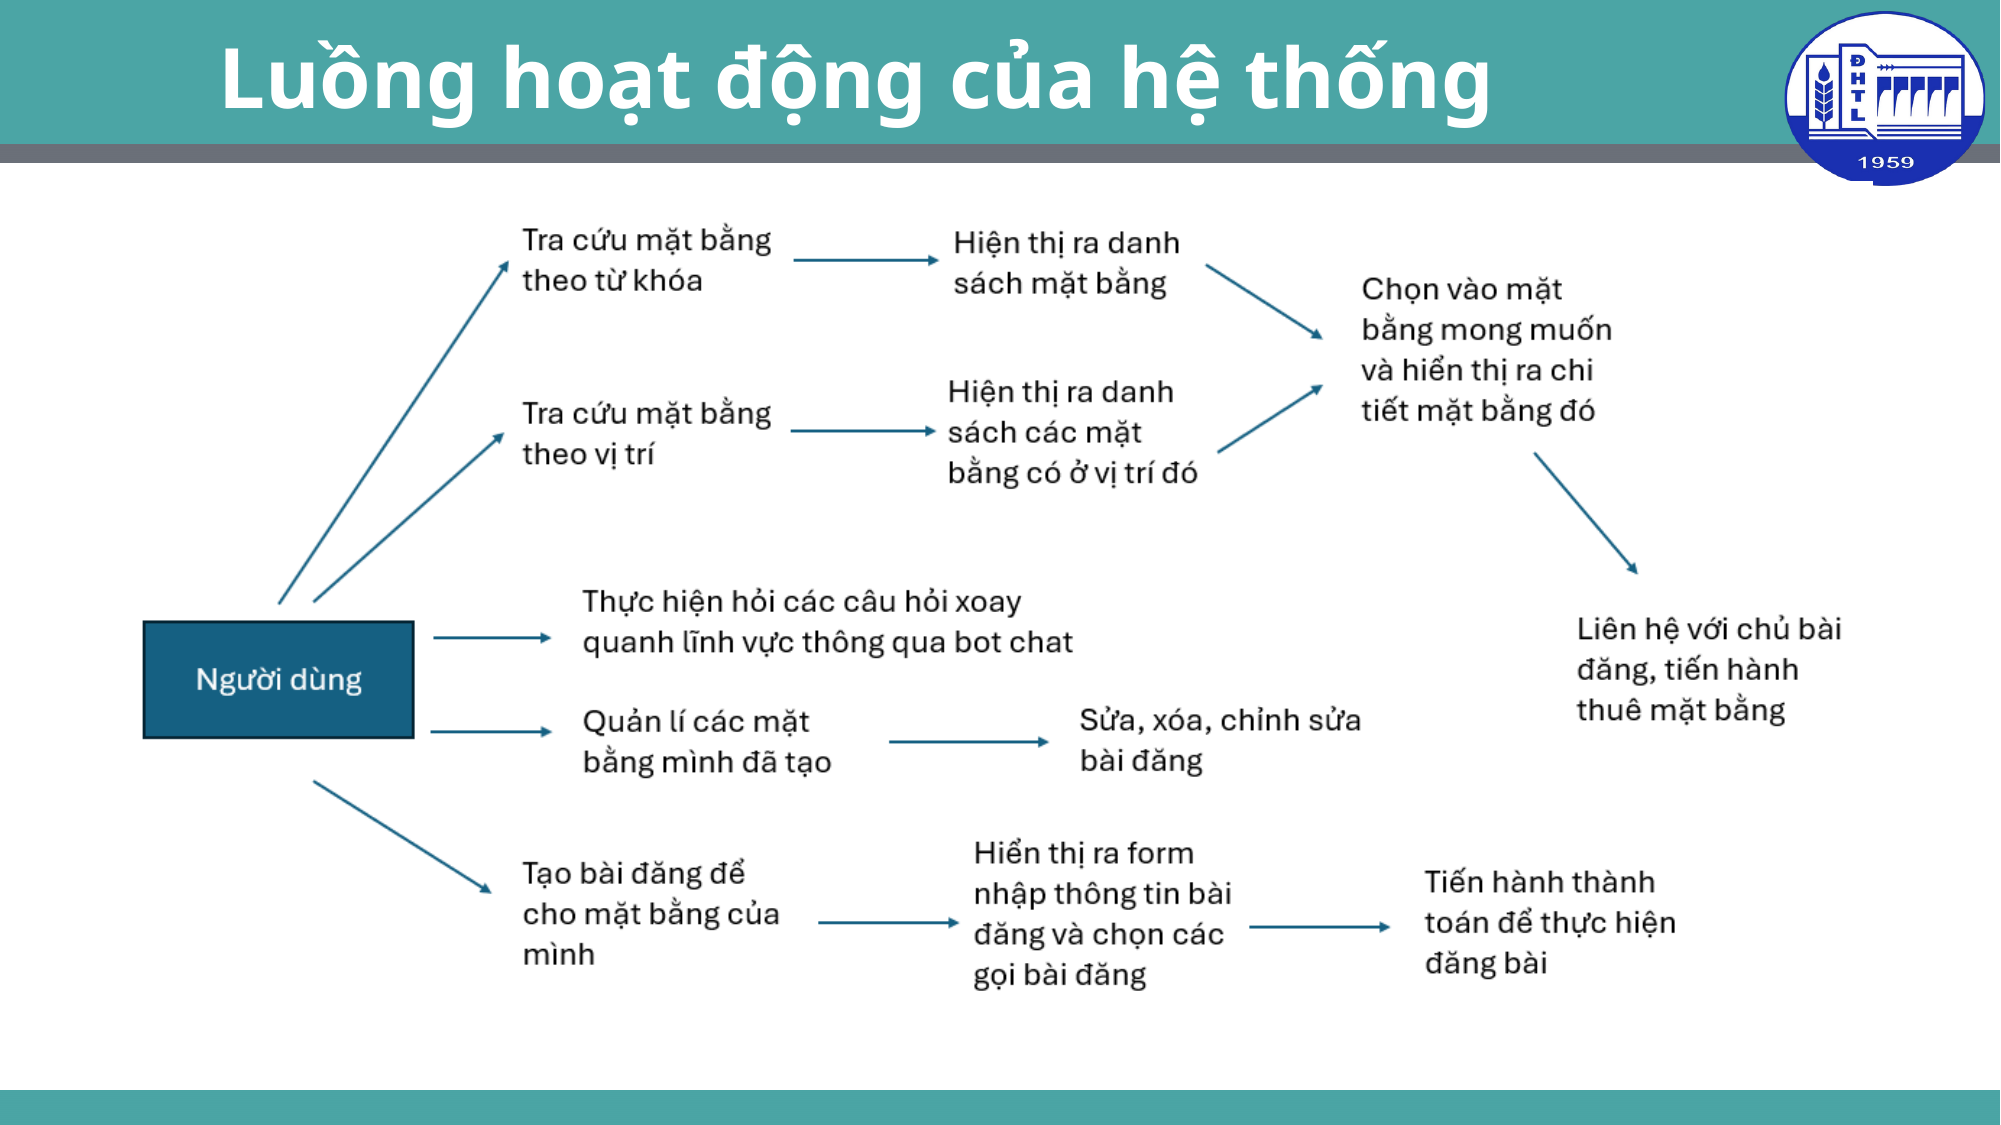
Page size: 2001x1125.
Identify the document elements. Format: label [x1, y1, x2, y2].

picture [127, 181, 1873, 1044]
text_box [1784, 174, 1986, 186]
picture [0, 1089, 2000, 1125]
picture [0, 0, 2000, 163]
